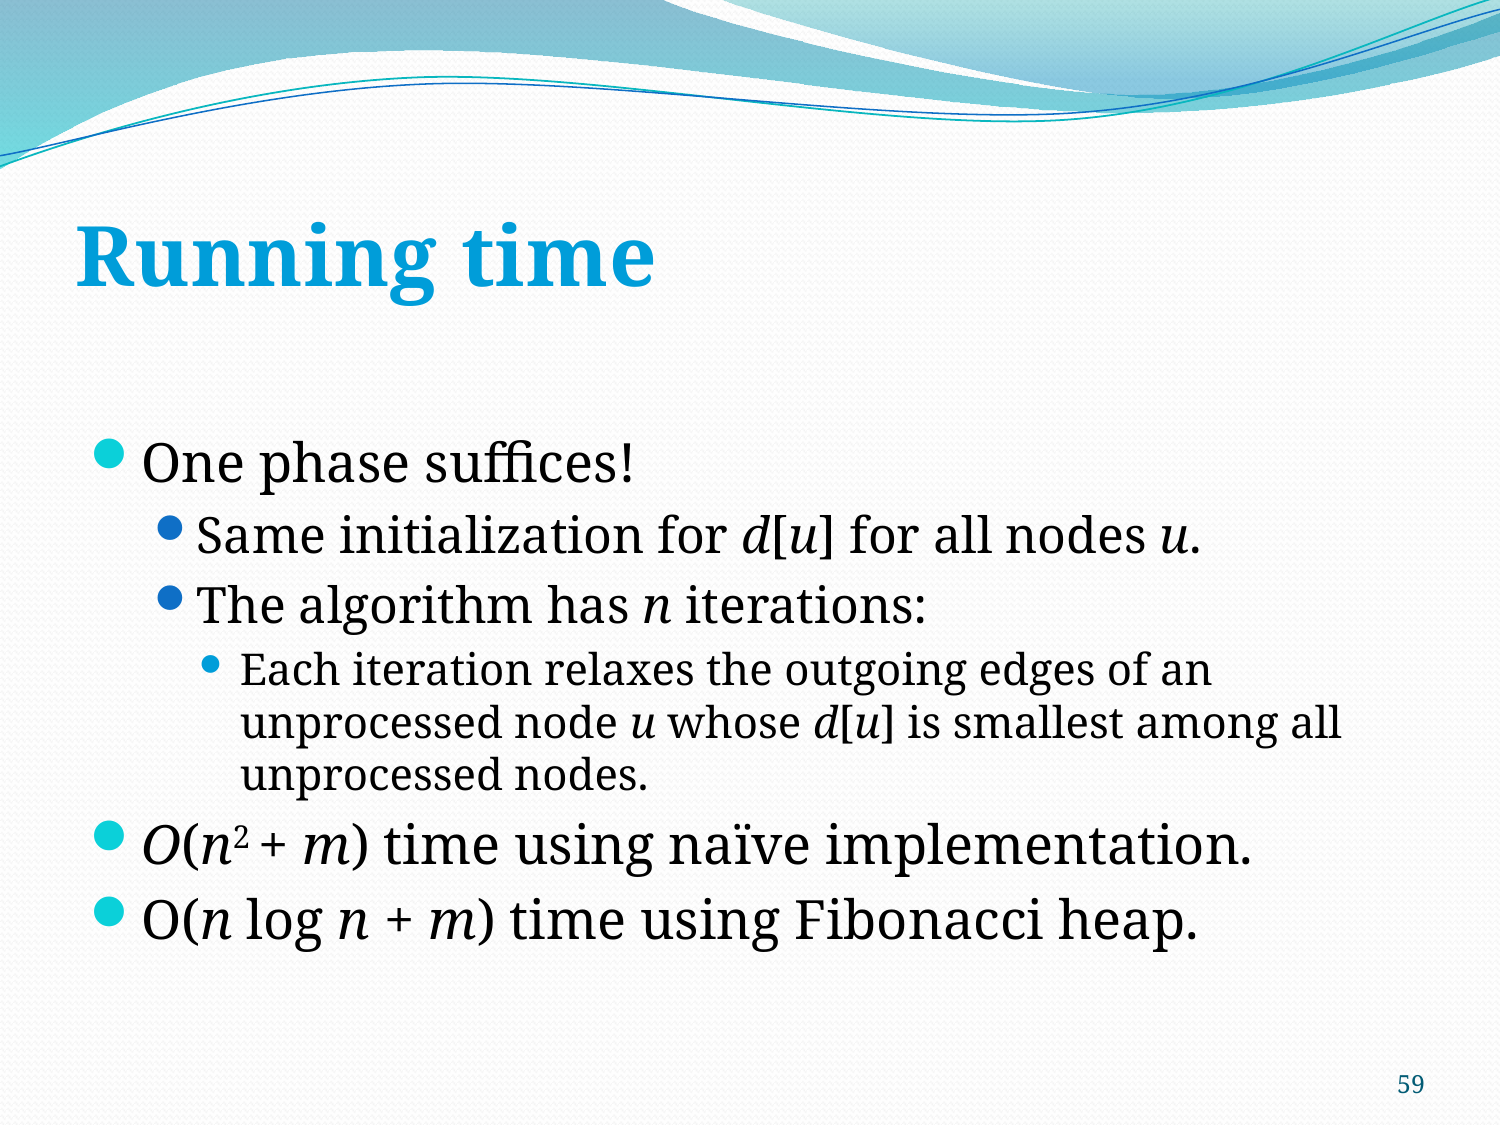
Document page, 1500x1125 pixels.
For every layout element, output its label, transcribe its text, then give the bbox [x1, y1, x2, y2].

list One phase suffices! Same initialization for d[u] for all nodes u. The algorithm has n iterations: Each iteration relaxes the outgoing edges of an unprocessed node u whose d[u] is smallest among all unprocessed nodes. O(n2 + m) time using naïve implementation. O(n log n + m) time using Fibonacci heap. [75, 420, 1425, 1038]
slide_number 59 [1299, 1042, 1425, 1103]
title Running time [75, 115, 1425, 303]
